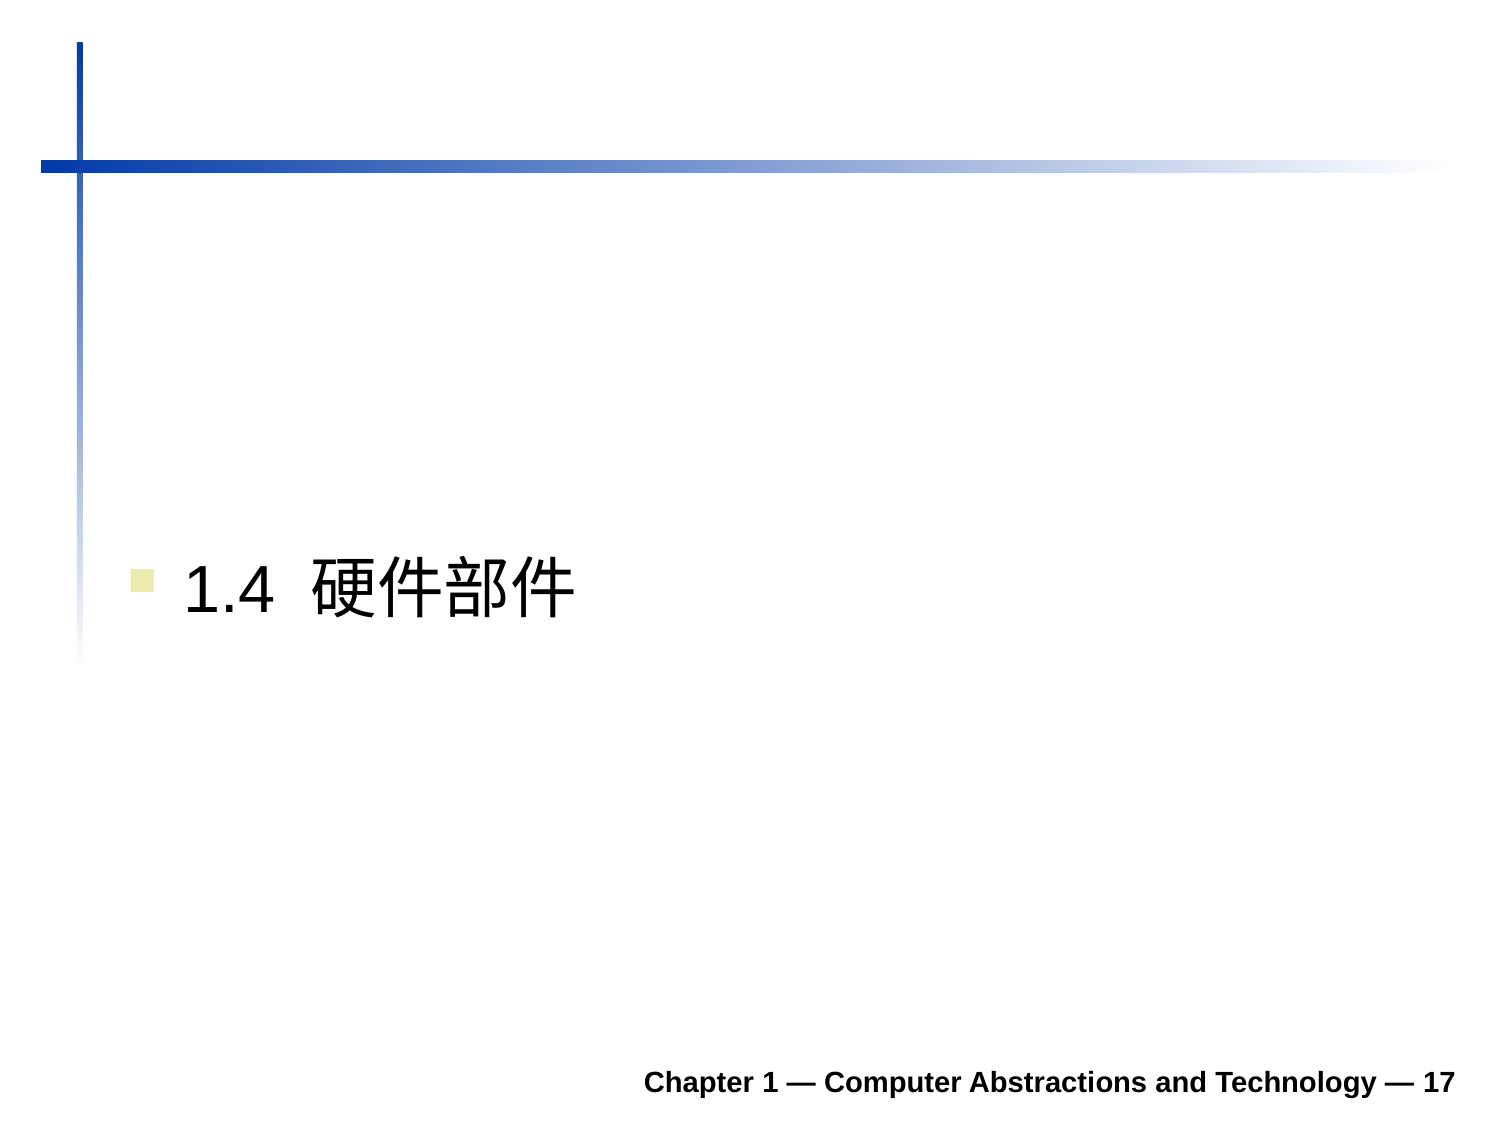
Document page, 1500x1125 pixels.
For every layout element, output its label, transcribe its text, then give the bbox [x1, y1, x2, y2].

footer Chapter 1 — Computer Abstractions and Technology — 17 [277, 1046, 1471, 1106]
list 1.4 硬件部件 [112, 538, 1469, 1024]
